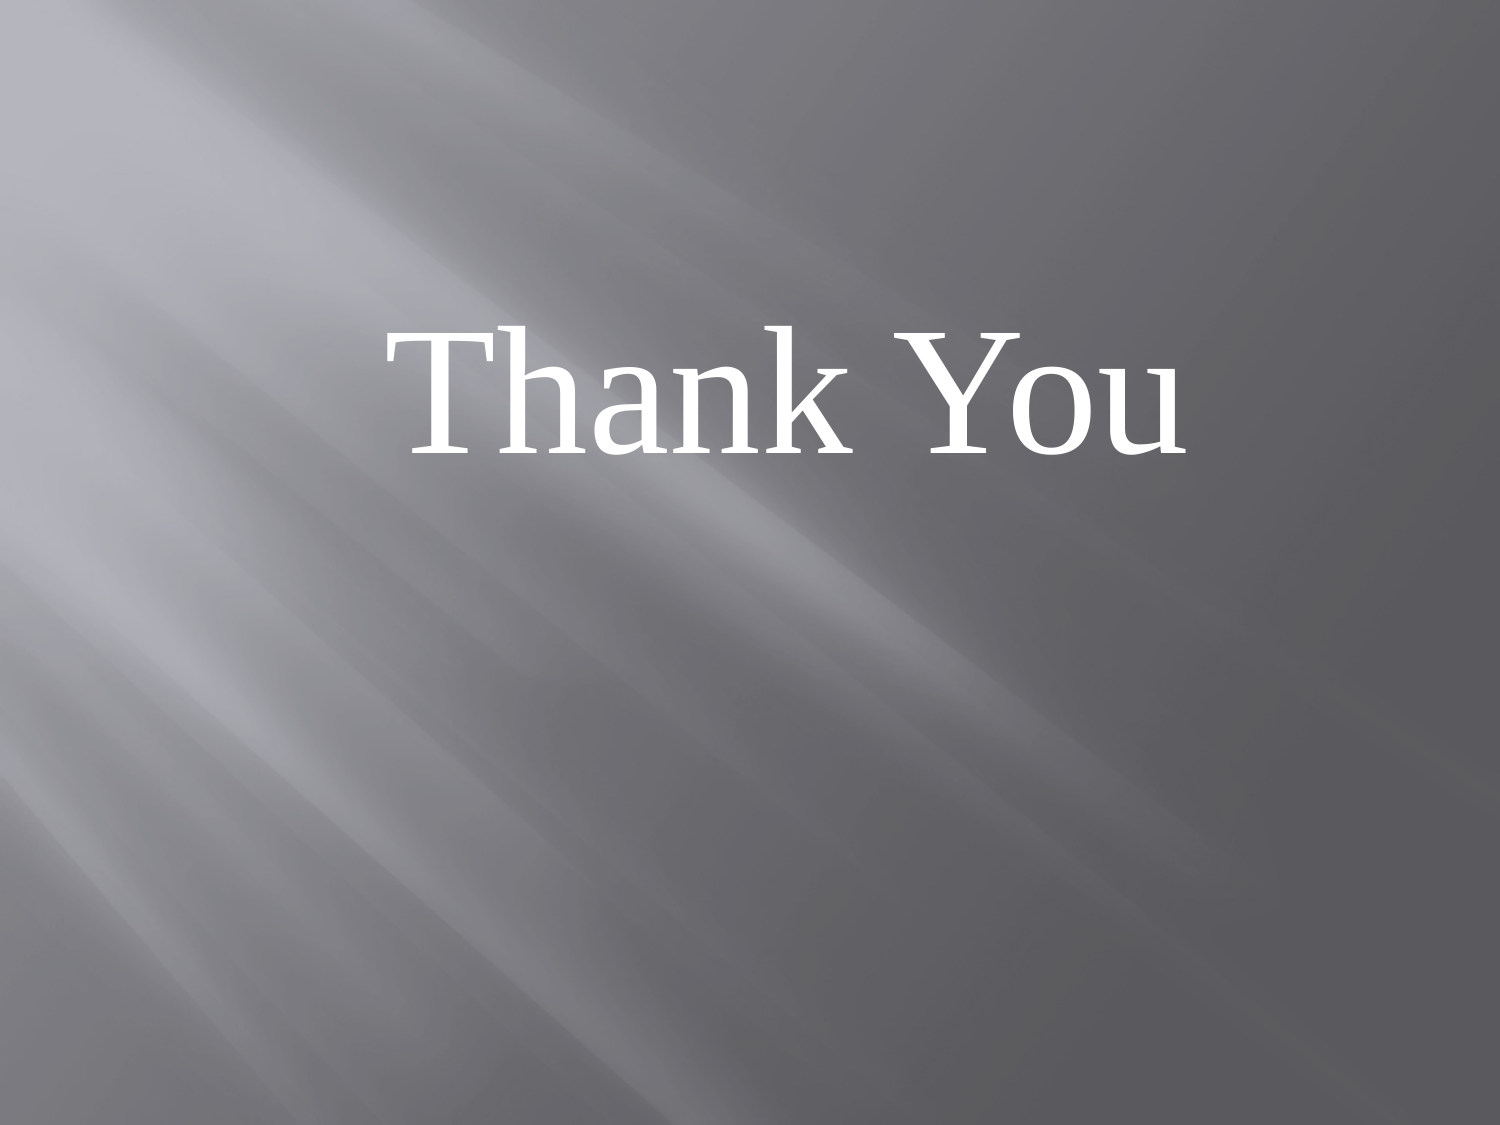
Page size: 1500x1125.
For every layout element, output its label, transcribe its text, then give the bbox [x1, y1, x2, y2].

list Thank You [112, 262, 1463, 1005]
